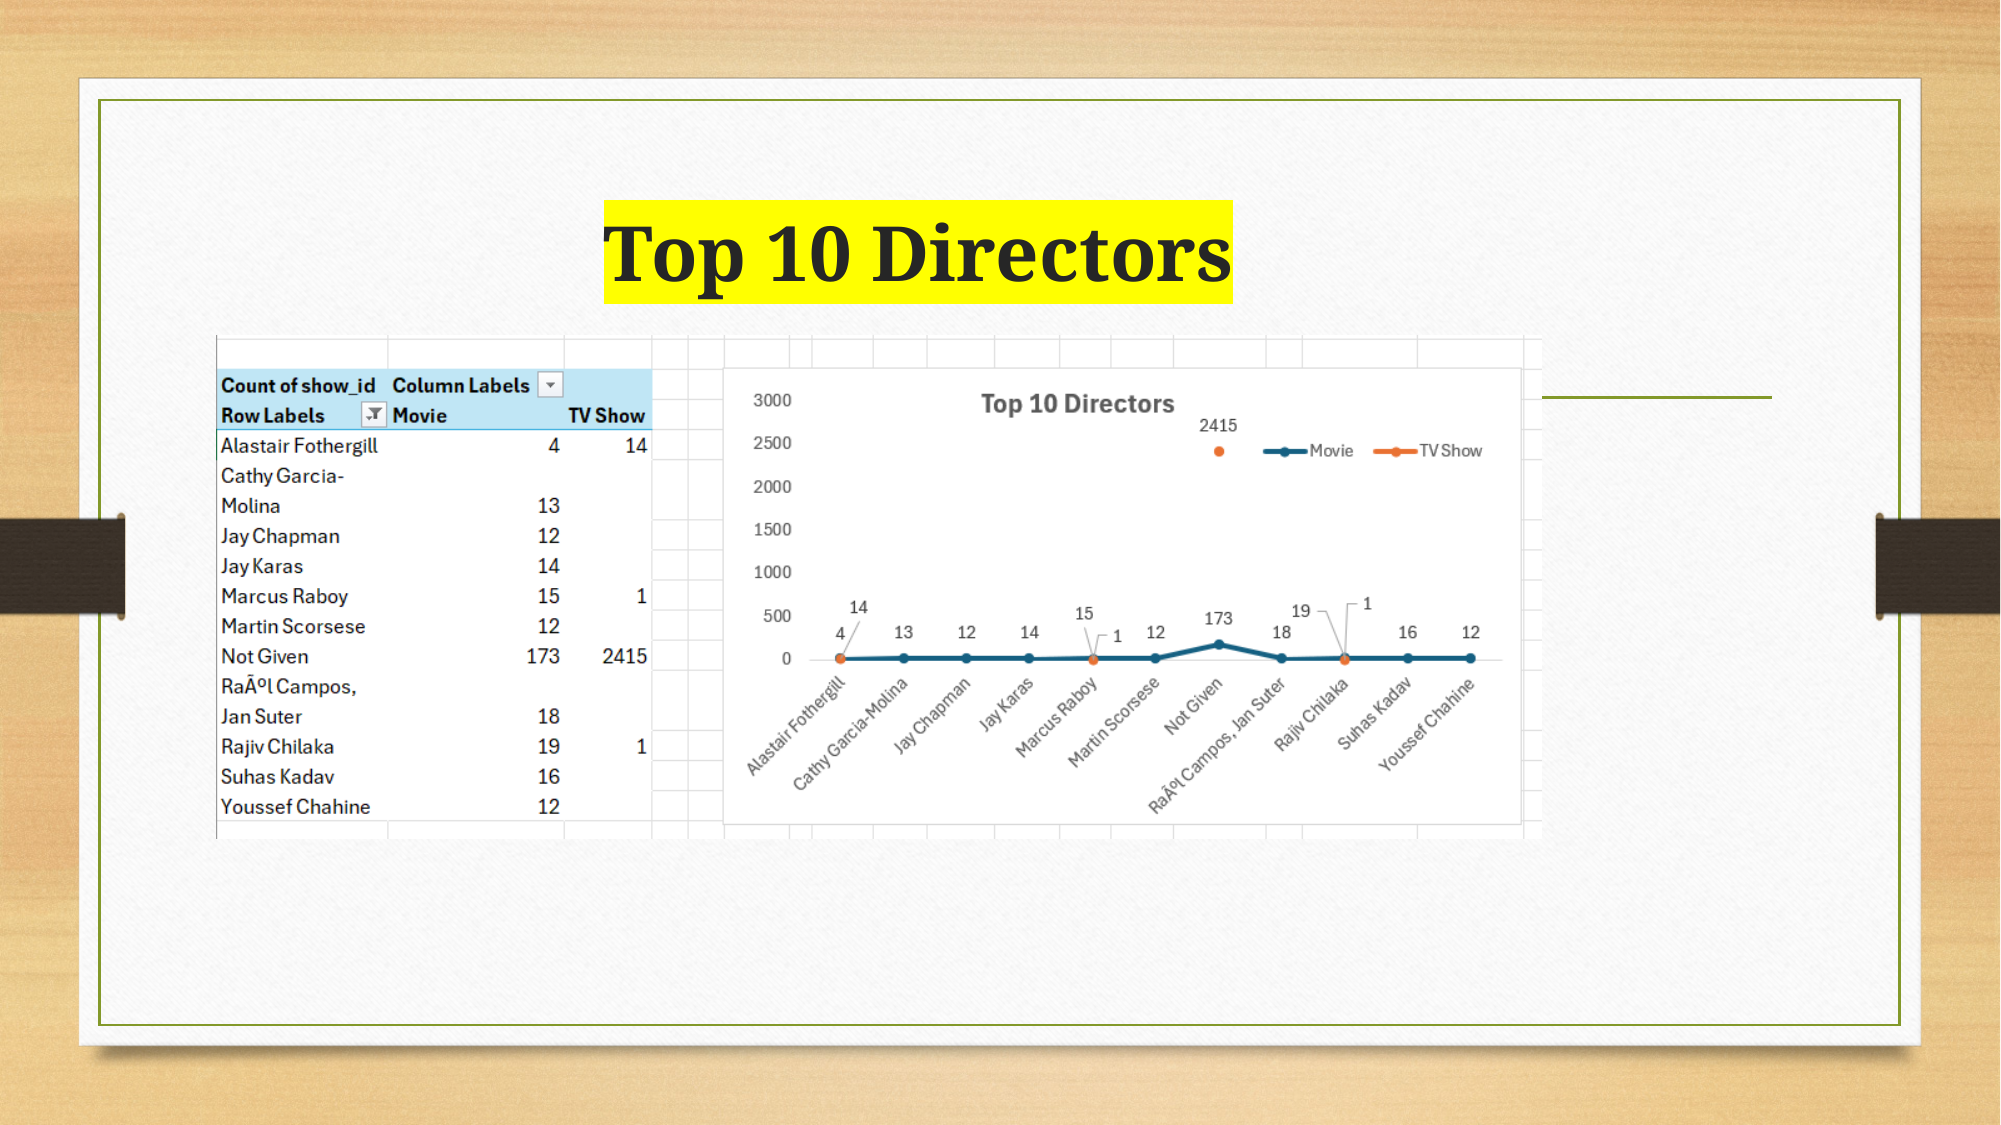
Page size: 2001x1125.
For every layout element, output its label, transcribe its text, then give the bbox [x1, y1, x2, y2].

title Top 10 Directors [587, 166, 1250, 335]
picture [0, 0, 2001, 1125]
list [216, 335, 1542, 839]
